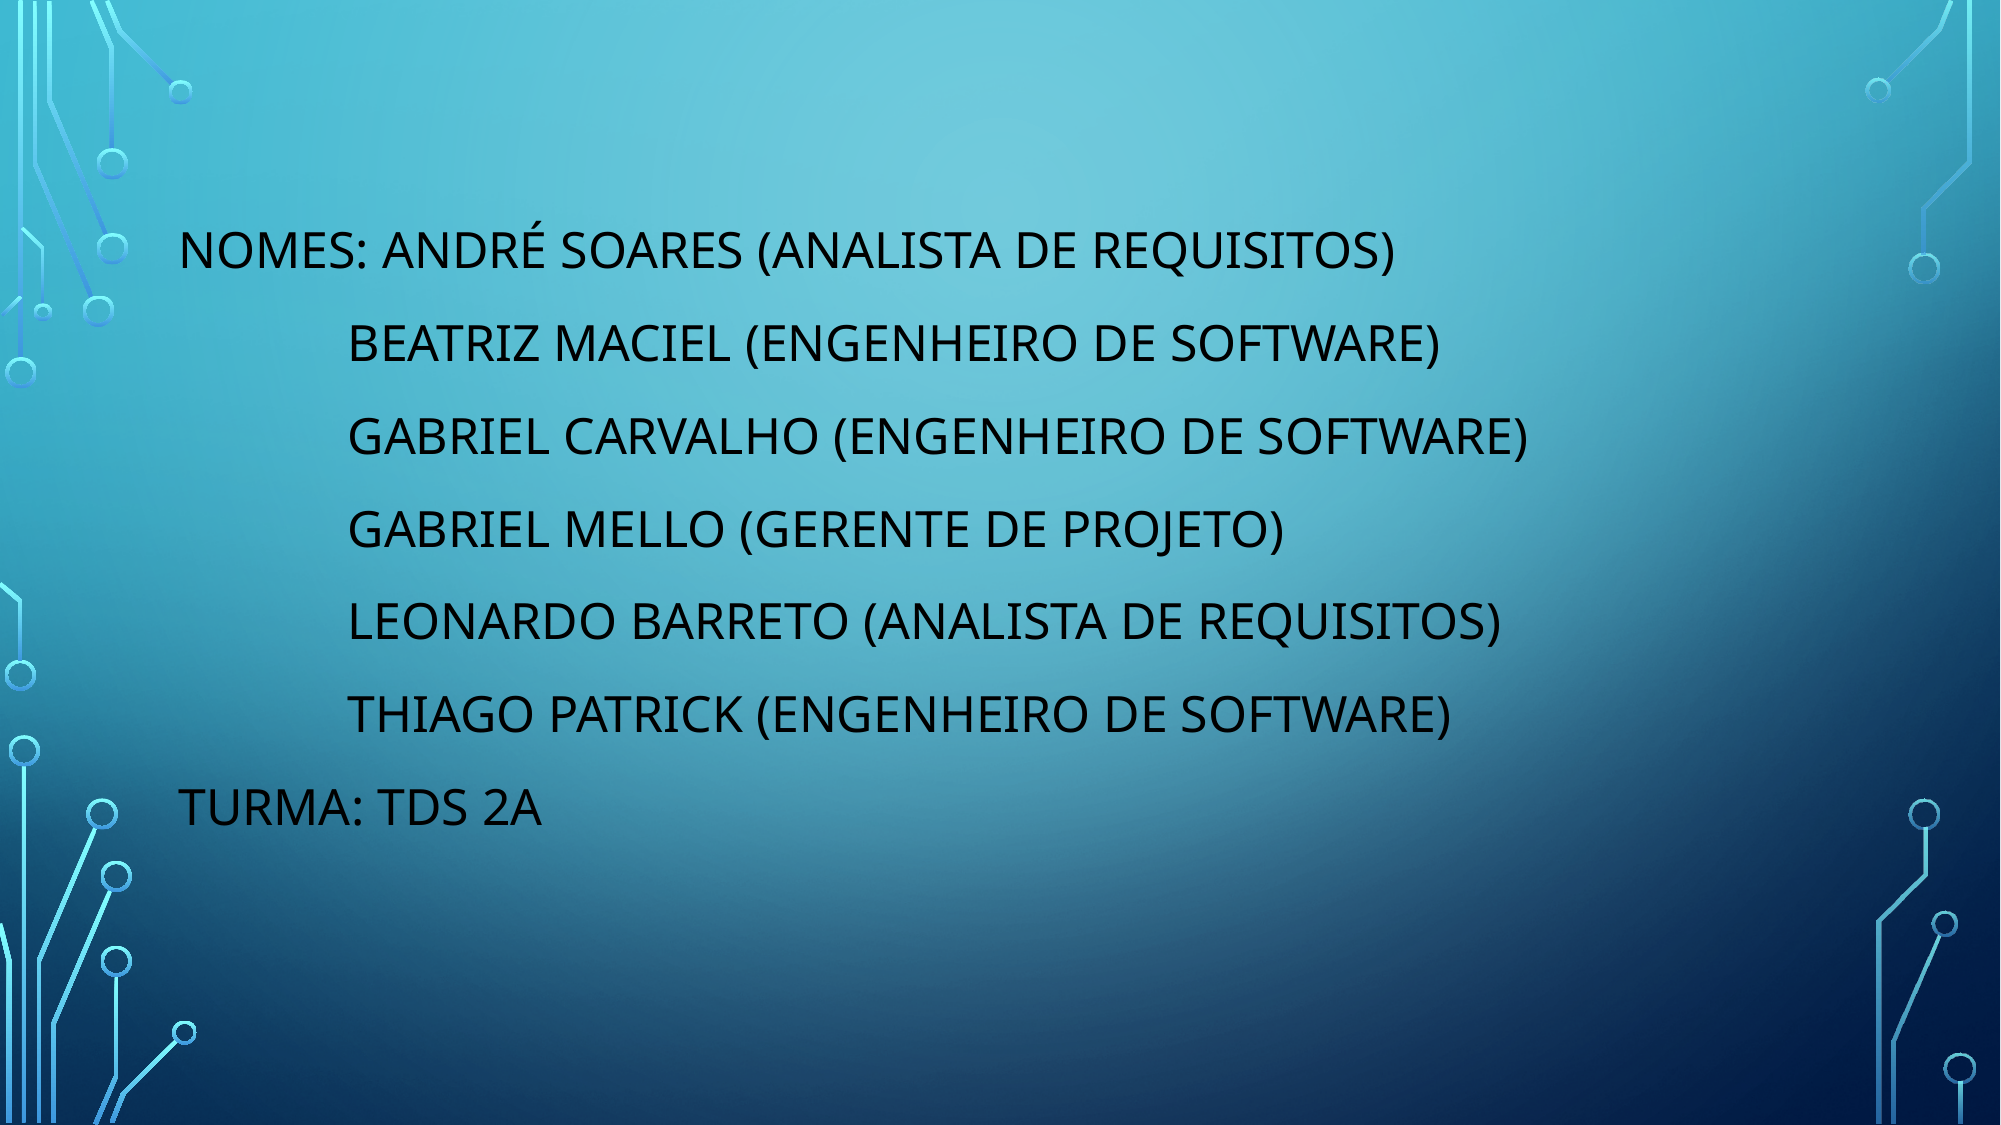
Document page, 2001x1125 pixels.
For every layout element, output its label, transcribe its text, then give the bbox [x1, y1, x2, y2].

list NOMES: ANDRÉ SOARES (ANALISTA DE REQUISITOS) BEATRIZ MACIEL (ENGENHEIRO DE SOFTWARE) GABRIEL CARVALHO (ENGENHEIRO DE SOFTWARE) GABRIEL MELLO (GERENTE DE PROJETO) LEONARDO BARRETO (ANALISTA DE REQUISITOS) THIAGO PATRICK (ENGENHEIRO DE SOFTWARE) Turma: TDS 2a [163, 199, 1789, 1066]
